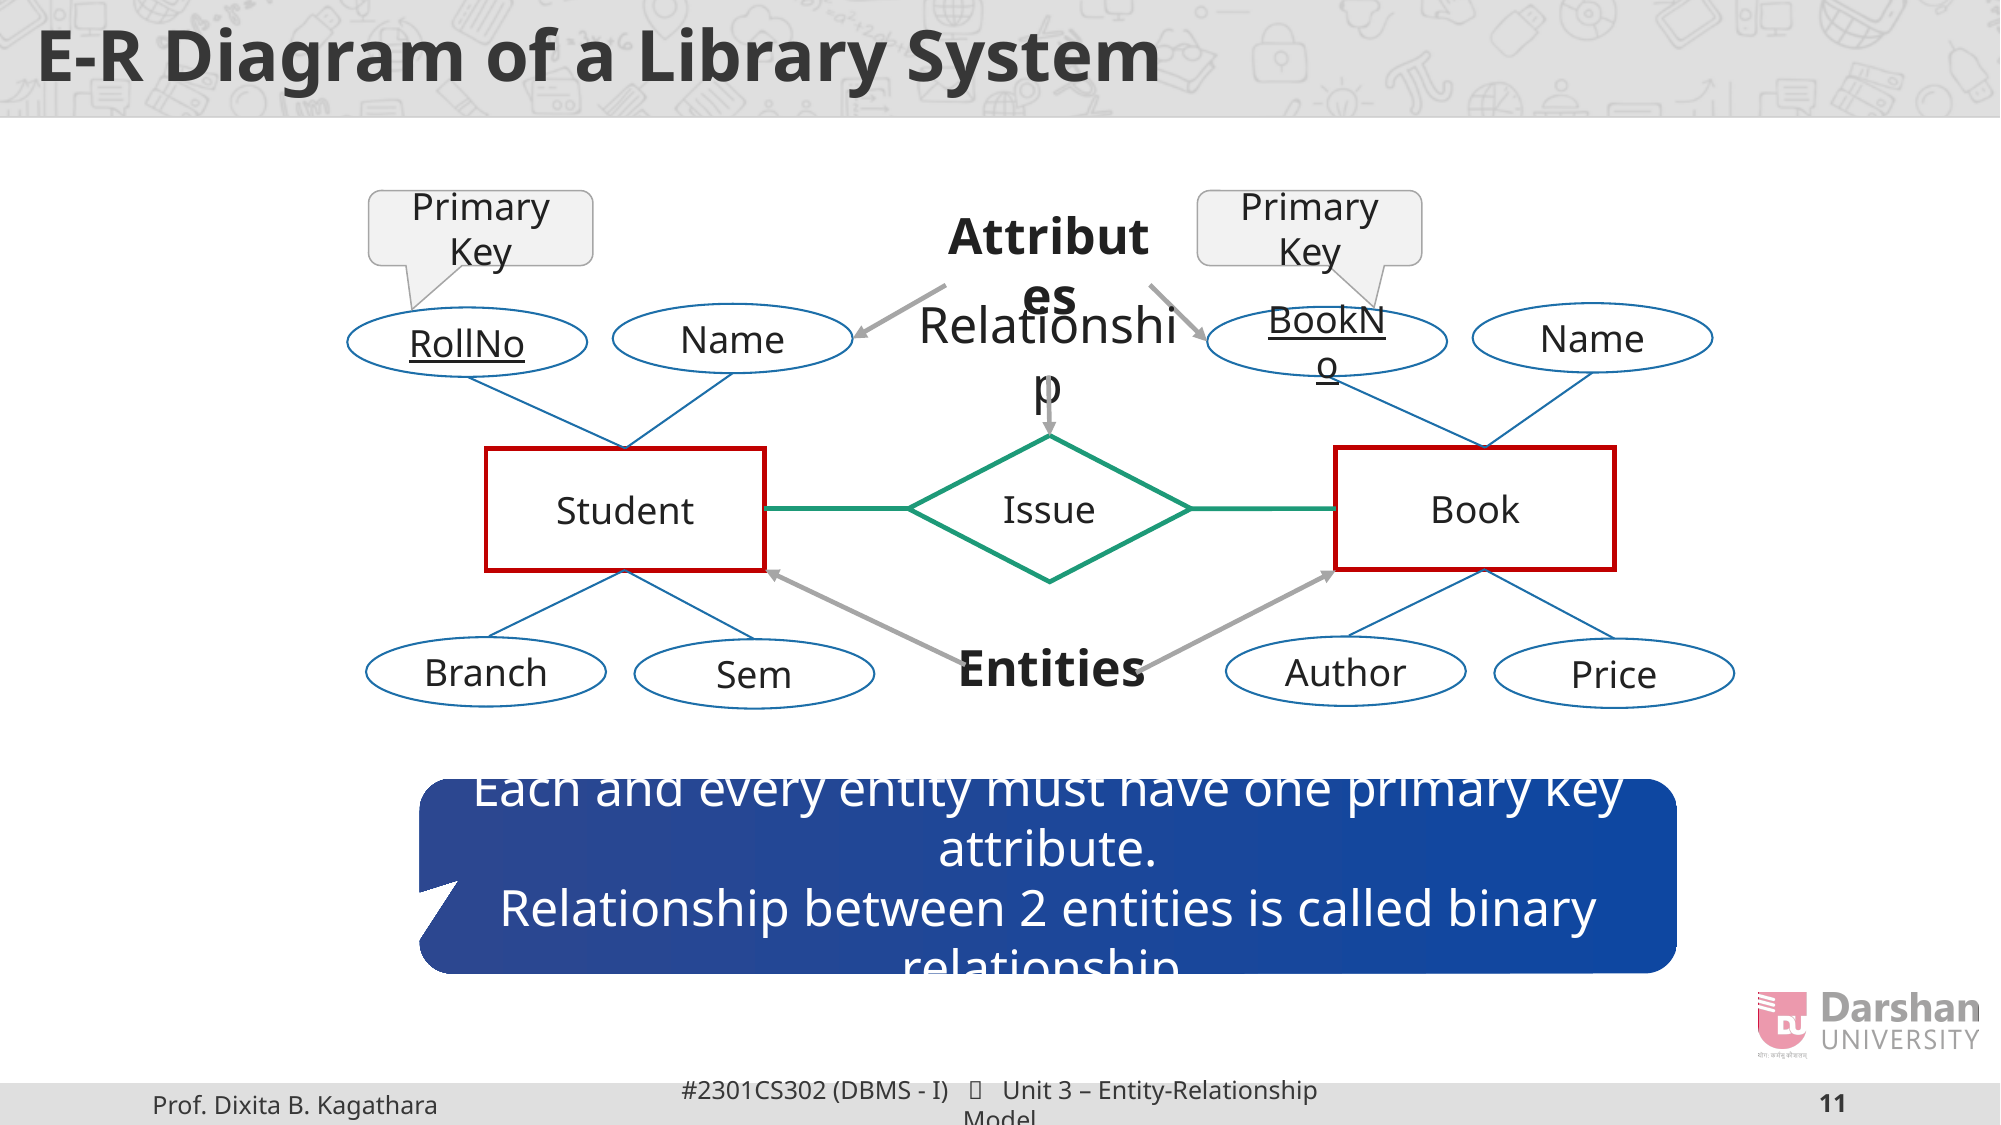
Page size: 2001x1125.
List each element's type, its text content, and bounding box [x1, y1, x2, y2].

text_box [1327, 376, 1485, 448]
text_box Primary Key [1196, 189, 1423, 310]
text_box Student [485, 447, 766, 571]
text_box Price [1493, 637, 1736, 709]
text_box RollNo [346, 306, 589, 378]
text_box Book [1335, 447, 1615, 571]
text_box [1485, 569, 1615, 639]
text_box BookNo [1206, 305, 1449, 378]
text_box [1136, 570, 1336, 673]
text_box Entities [934, 627, 1169, 705]
text_box Each and every entity must have one primary key attribute. Relationship between 2 entities is called binary relationship. [419, 778, 1678, 974]
text_box Primary Key [367, 189, 595, 312]
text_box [467, 376, 625, 449]
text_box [1348, 569, 1485, 636]
text_box Author [1225, 635, 1467, 707]
text_box Issue [908, 434, 1191, 584]
text_box Relationship [897, 314, 1200, 392]
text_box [1758, 992, 1979, 1059]
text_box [1485, 372, 1593, 448]
text_box Name [611, 302, 854, 375]
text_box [765, 569, 966, 665]
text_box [625, 570, 755, 640]
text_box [852, 284, 946, 339]
text_box Name [1471, 302, 1714, 374]
text_box Sem [633, 638, 876, 710]
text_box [625, 373, 733, 449]
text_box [489, 569, 626, 637]
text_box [1149, 284, 1208, 342]
text_box Branch [364, 636, 608, 708]
text_box Attributes [928, 226, 1171, 304]
title E-R Diagram of a Library System [0, 0, 2000, 117]
